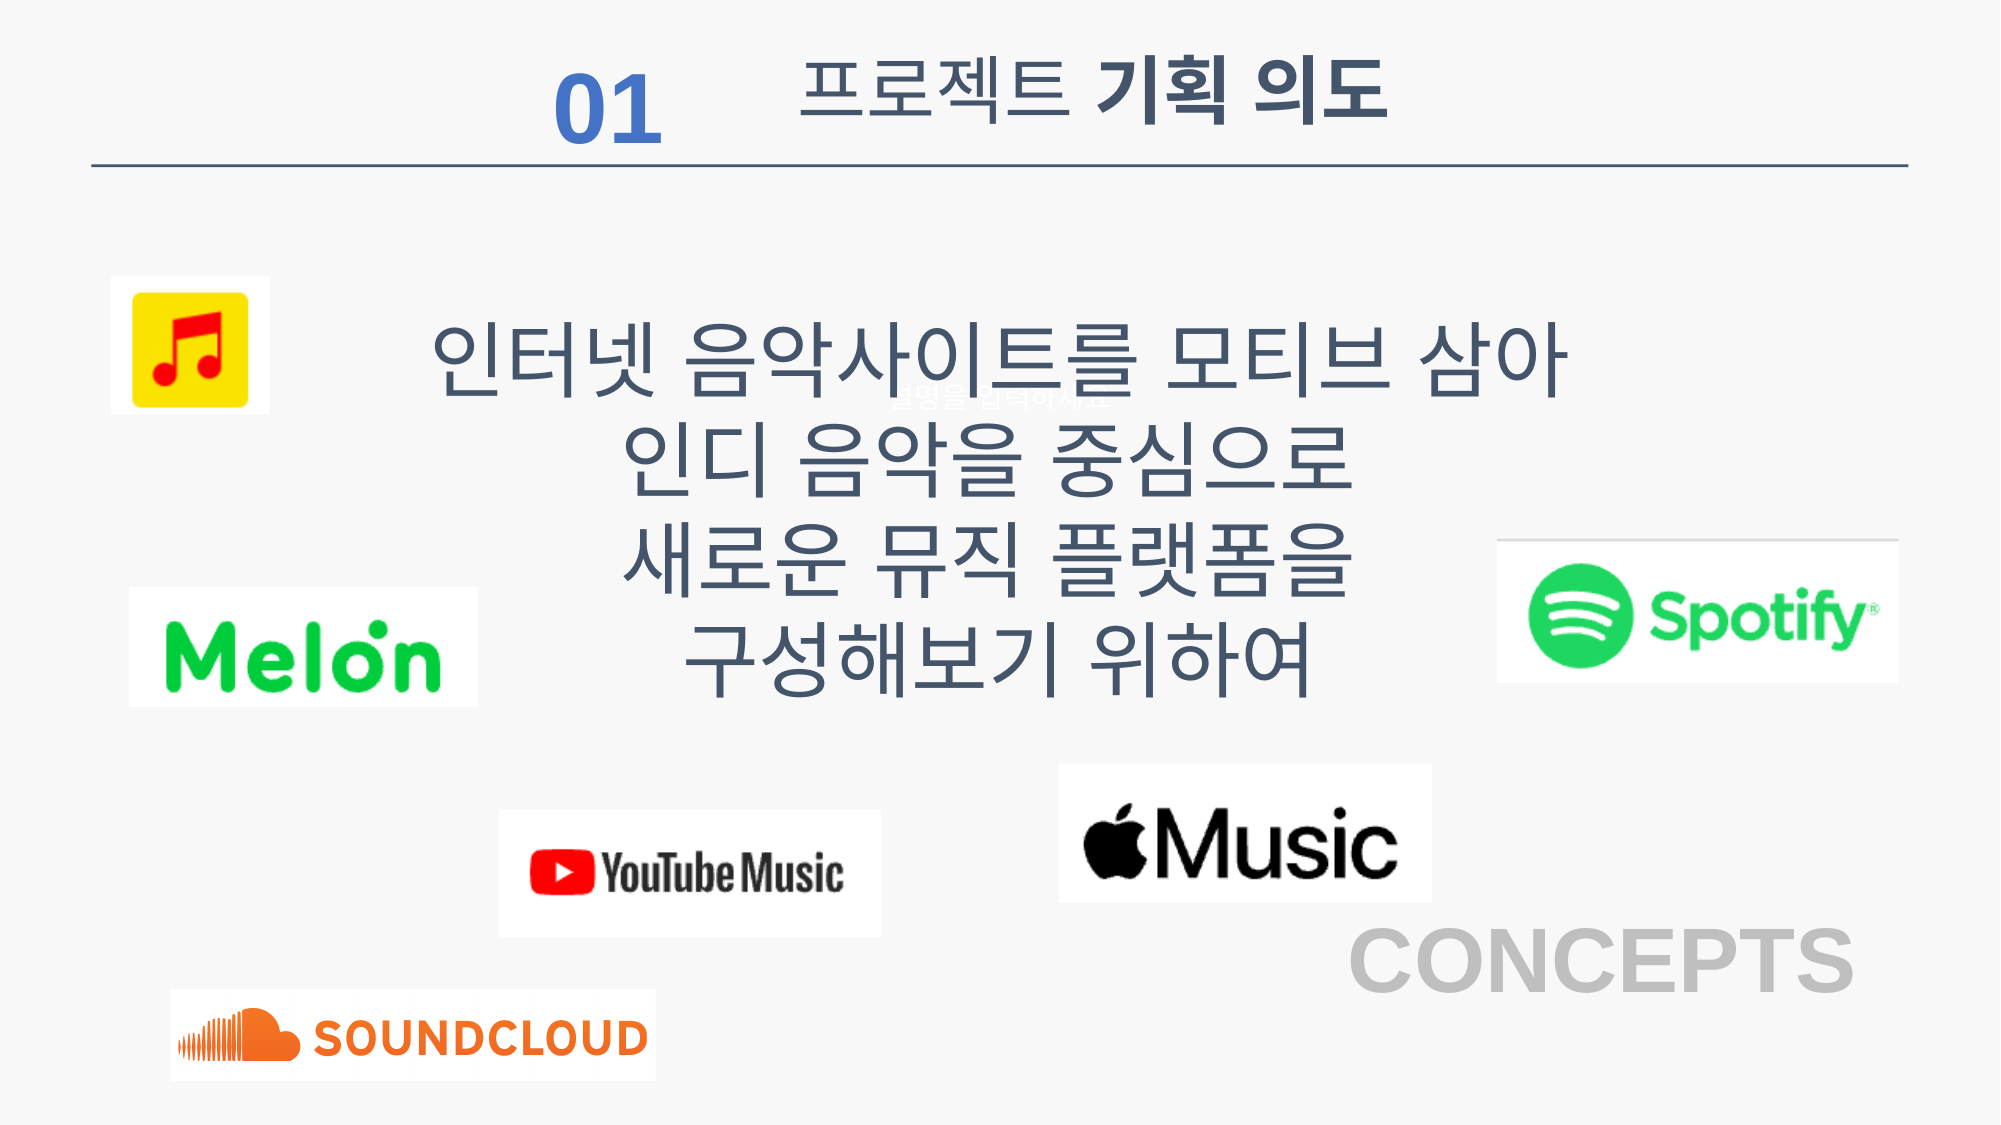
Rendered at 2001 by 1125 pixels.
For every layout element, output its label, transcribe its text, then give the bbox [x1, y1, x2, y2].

picture [111, 275, 270, 415]
picture [129, 587, 479, 707]
picture [1059, 764, 1433, 903]
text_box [537, 35, 1463, 233]
picture [498, 810, 881, 938]
text_box 인터넷 음악사이트를 모티브 삼아 인디 음악을 중심으로 새로운 뮤직 플랫폼을 구성해보기 위하여 [197, 300, 1803, 716]
text_box CONCEPTS [1332, 893, 1909, 1019]
text_box [1468, 164, 1909, 168]
text_box [91, 164, 532, 168]
picture [1496, 537, 1899, 684]
picture [171, 989, 656, 1081]
